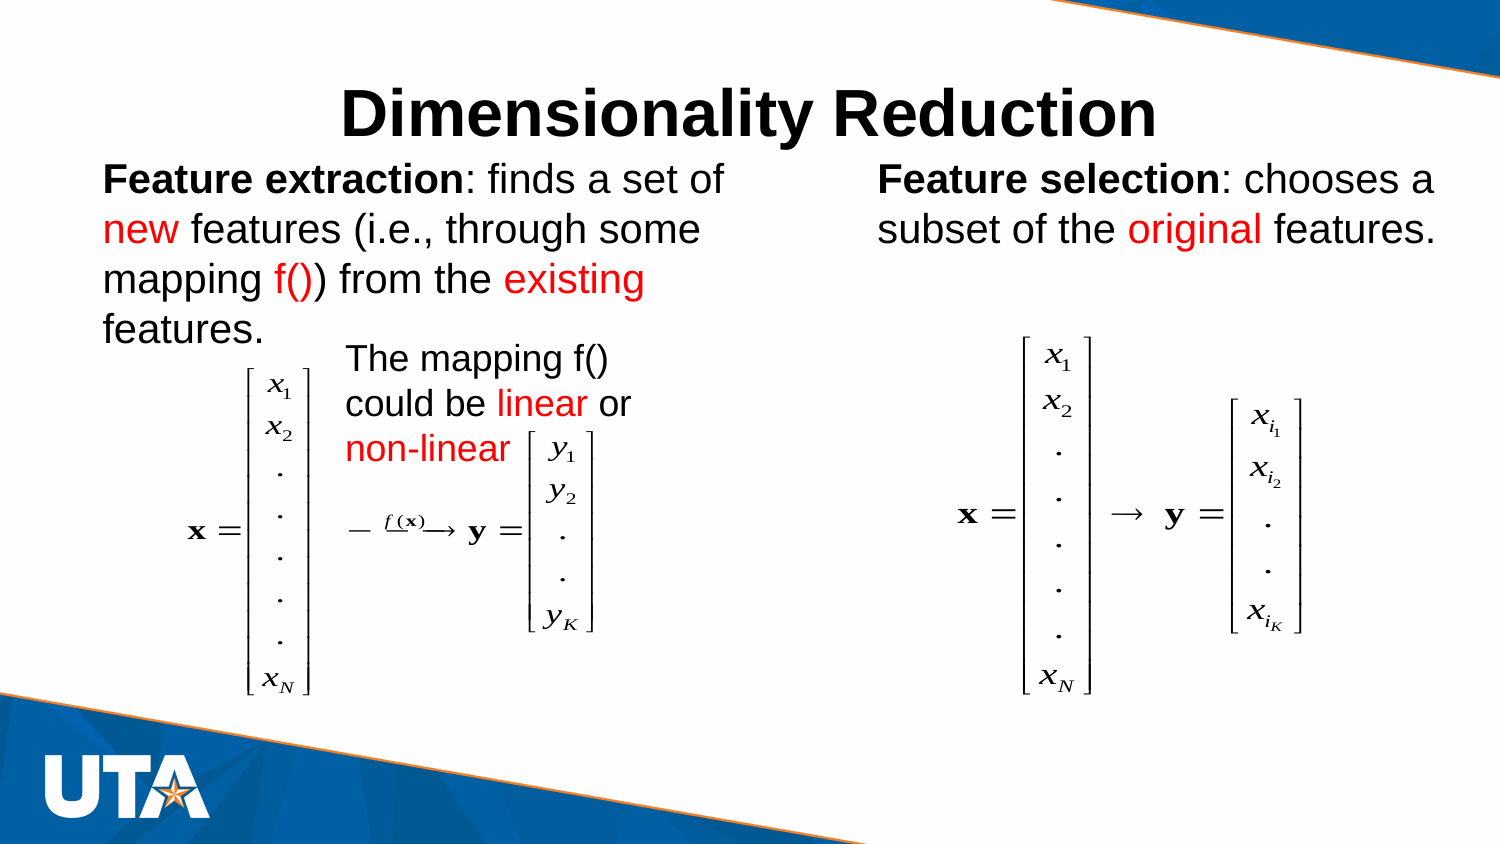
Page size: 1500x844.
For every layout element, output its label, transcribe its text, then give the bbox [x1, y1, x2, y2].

text_box The mapping f() could be linear or non-linear [330, 326, 657, 477]
picture [0, 0, 1500, 844]
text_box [181, 361, 607, 703]
title Dimensionality Reduction [75, 39, 1425, 144]
text_box Feature extraction: finds a set of new features (i.e., through some mapping f()) from the existing features. [12, 144, 800, 366]
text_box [951, 329, 1319, 703]
text_box Feature selection: chooses a subset of the original features. [787, 144, 1457, 260]
